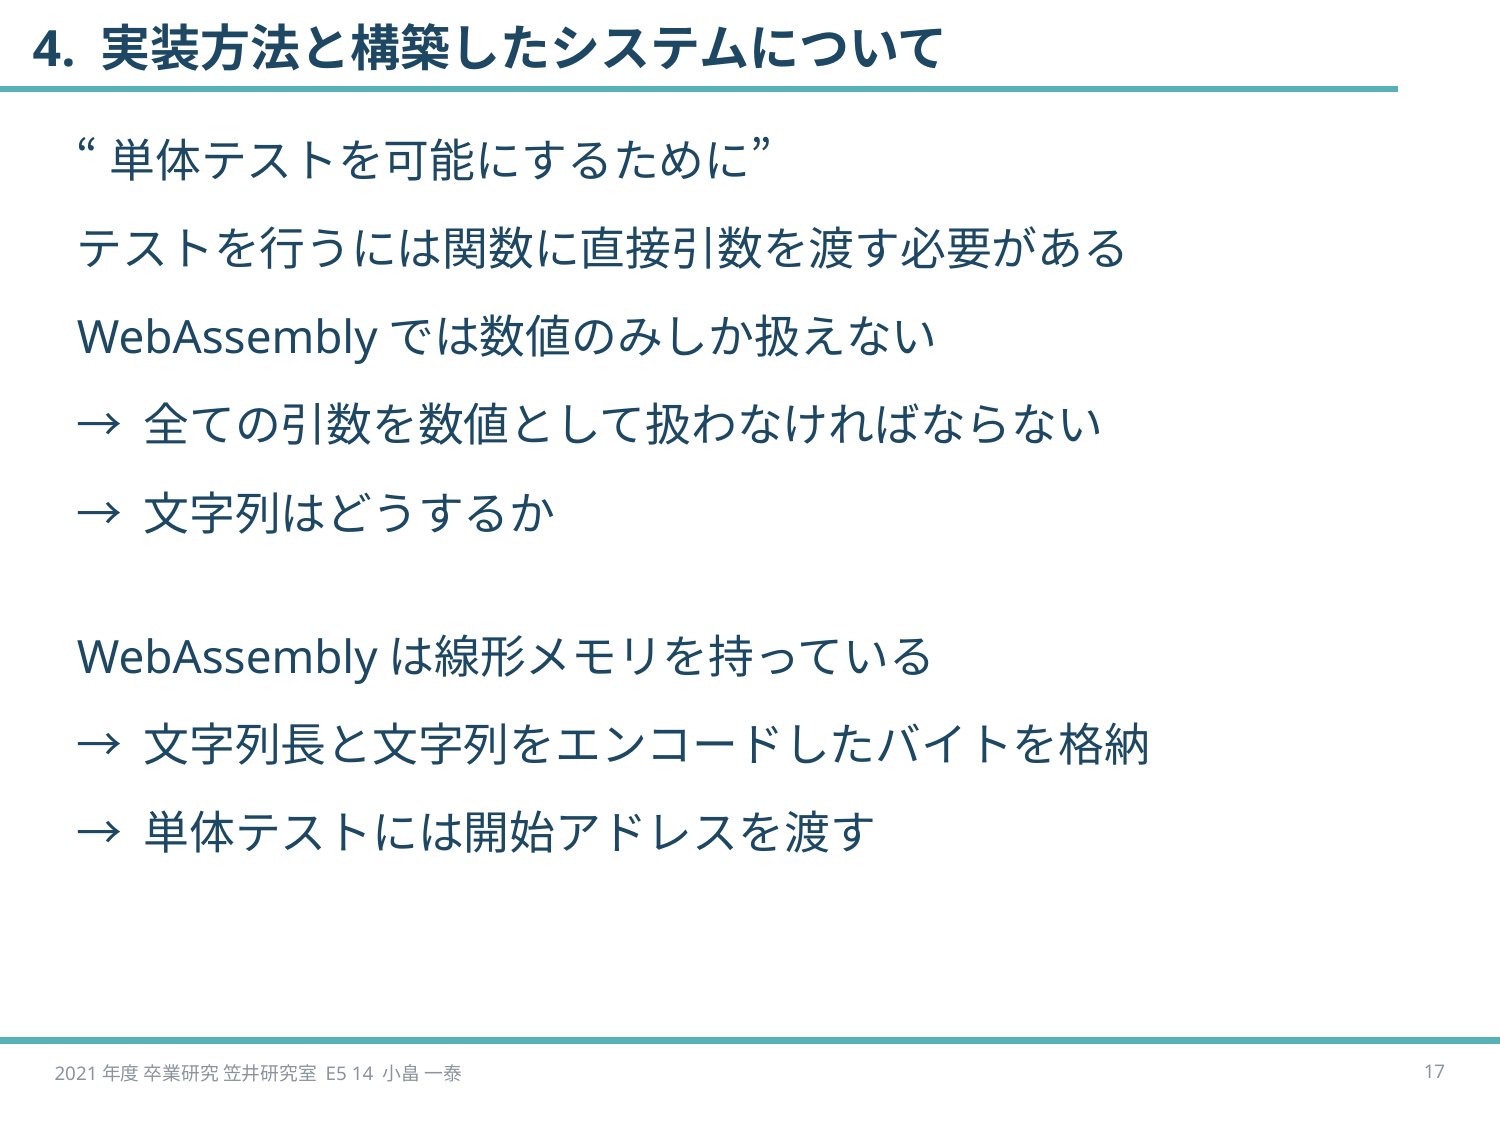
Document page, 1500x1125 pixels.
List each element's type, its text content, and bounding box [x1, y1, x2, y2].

slide_number 16 [1381, 1042, 1461, 1103]
footer 2021年度 卒業研究 笠井研究室 E5 14 小畠 一泰 [39, 1042, 1004, 1103]
list “単体テストを可能にするために” テストを行うには関数に直接引数を渡す必要がある WebAssemblyでは数値のみしか扱えない → 全ての引数を数値として扱わなければならない → 文字列はどうするか WebAssemblyは線形メモリを持っている → 文字列長と文字列をエンコードしたバイトを格納 → 単体テストには開始アドレスを渡す [61, 123, 1461, 1001]
title 4. 実装方法と構築したシステムについて [17, 8, 1439, 93]
